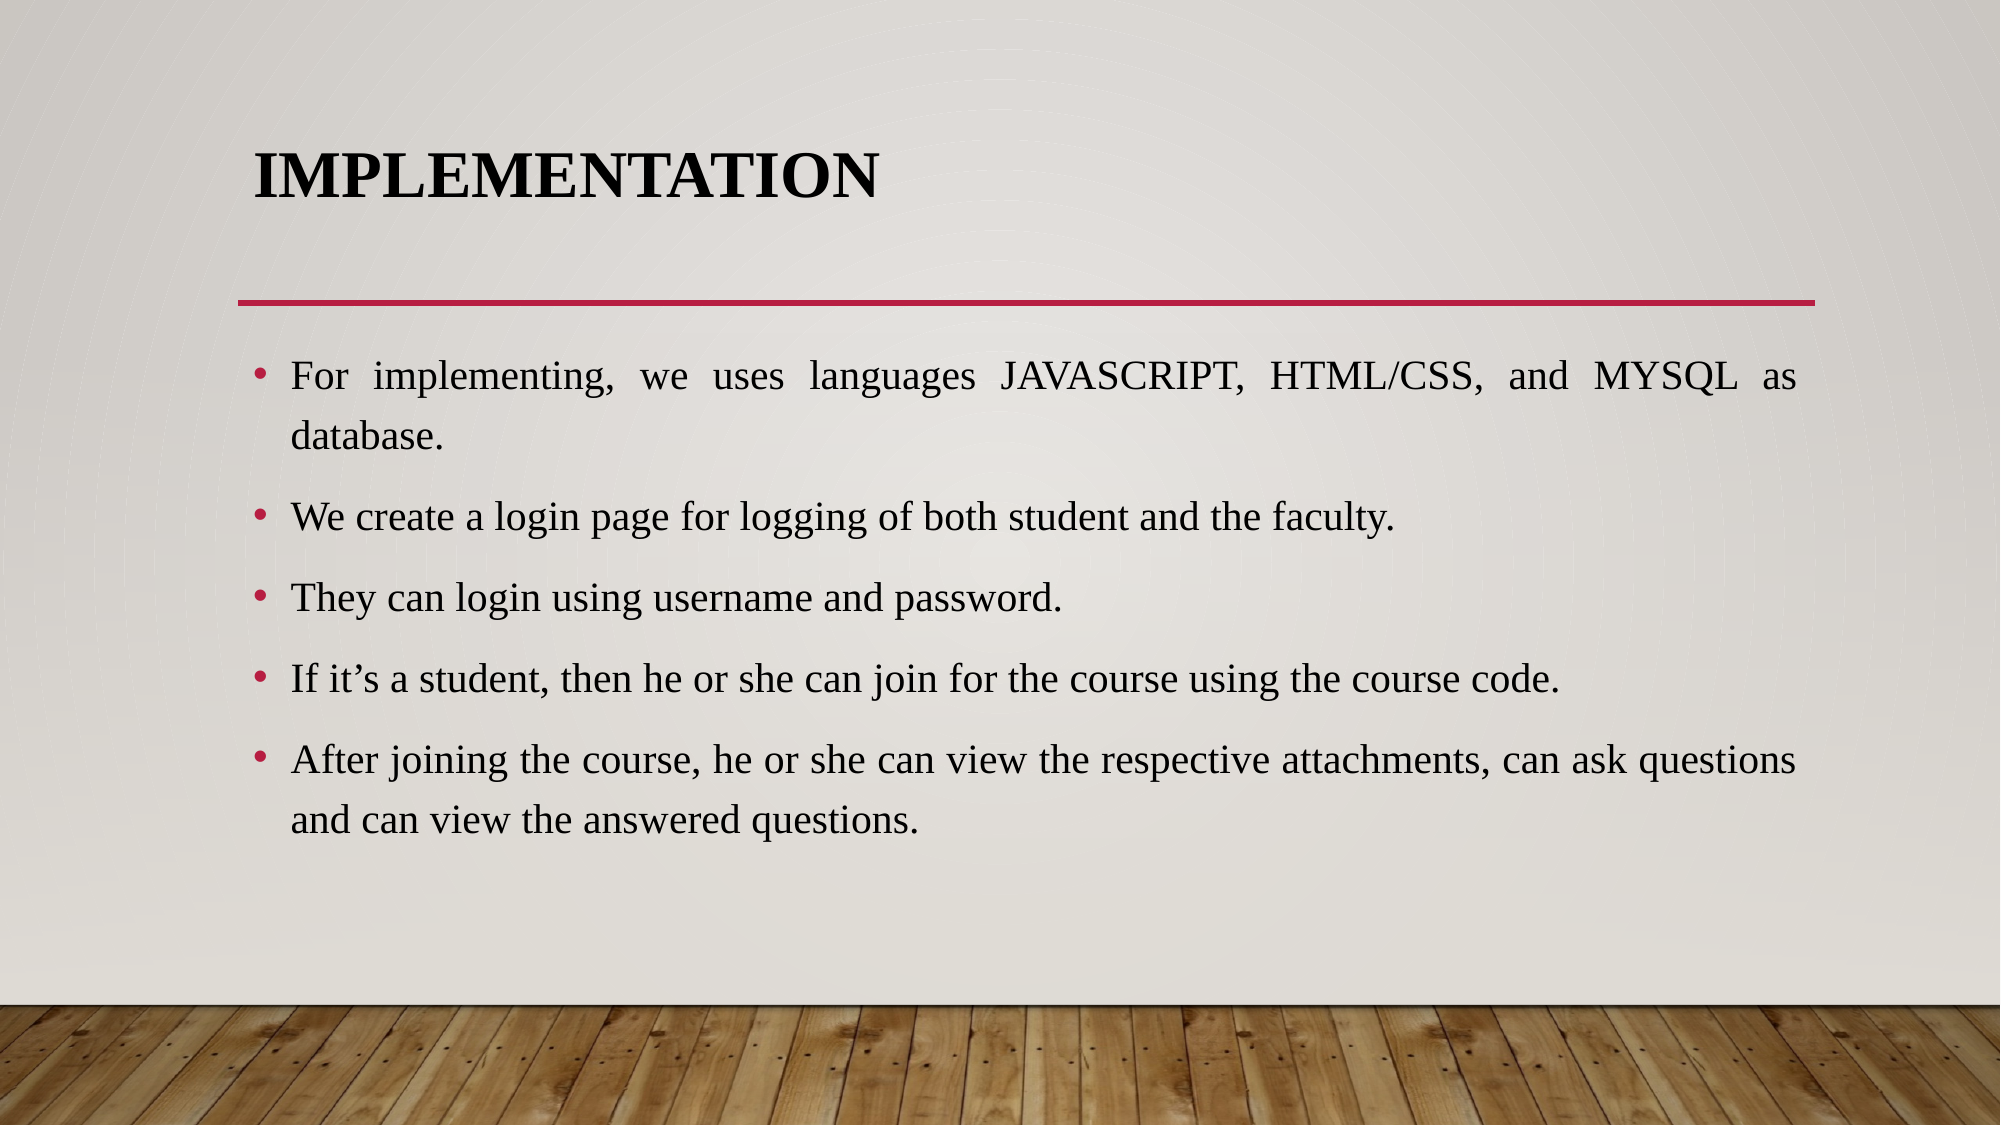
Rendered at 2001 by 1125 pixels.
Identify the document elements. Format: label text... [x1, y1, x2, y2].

picture [0, 1005, 2000, 1125]
list For implementing, we uses languages JAVASCRIPT, HTML/CSS, and MYSQL as database. We create a login page for logging of both student and the faculty. They can login using username and password. If it’s a student, then he or she can join for the course using the course code. After joining the course, he or she can view the respective attachments, can ask questions and can view the answered questions. [238, 330, 1814, 897]
title IMPLEMENTATION [238, 131, 1814, 305]
